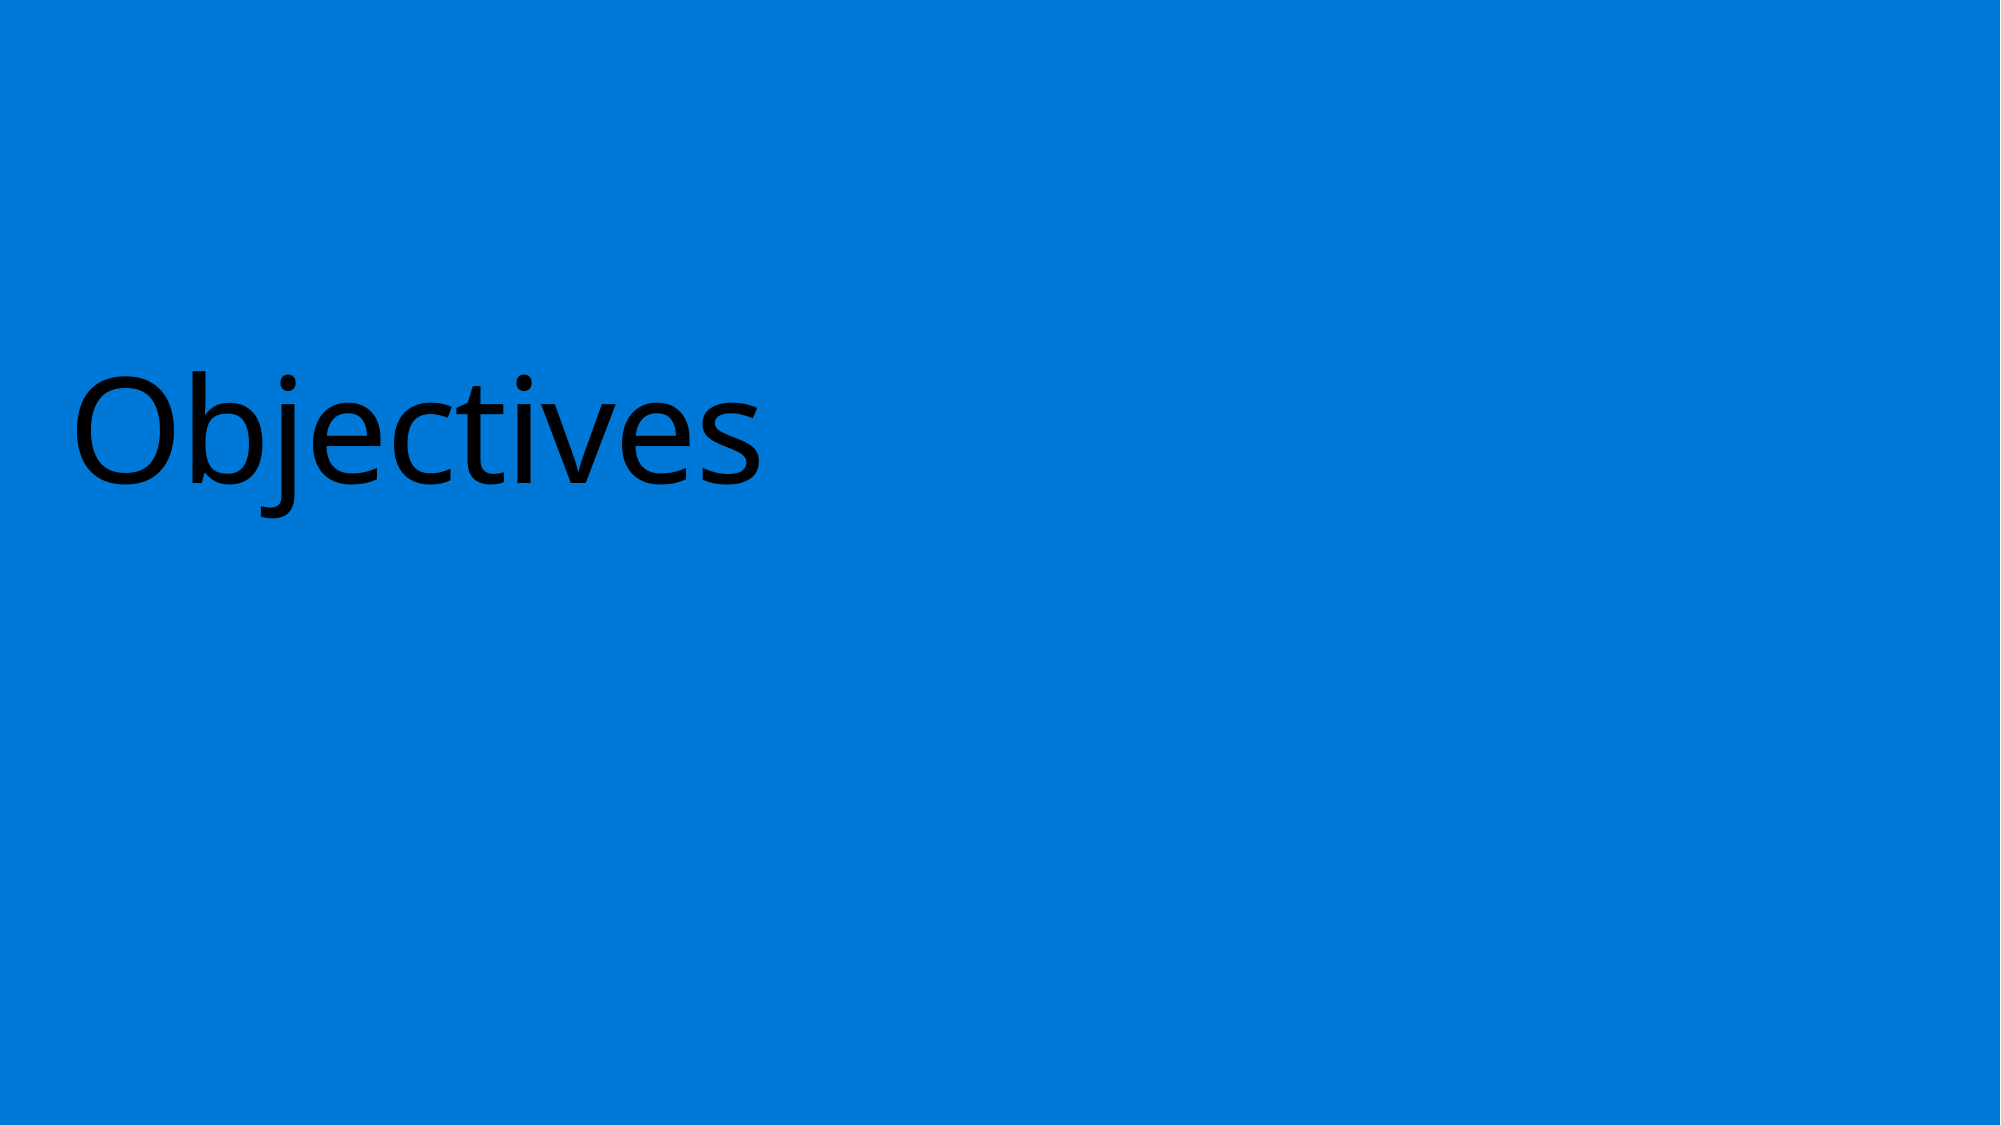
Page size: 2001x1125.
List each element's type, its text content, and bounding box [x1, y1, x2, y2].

title Objectives [44, 341, 1956, 533]
